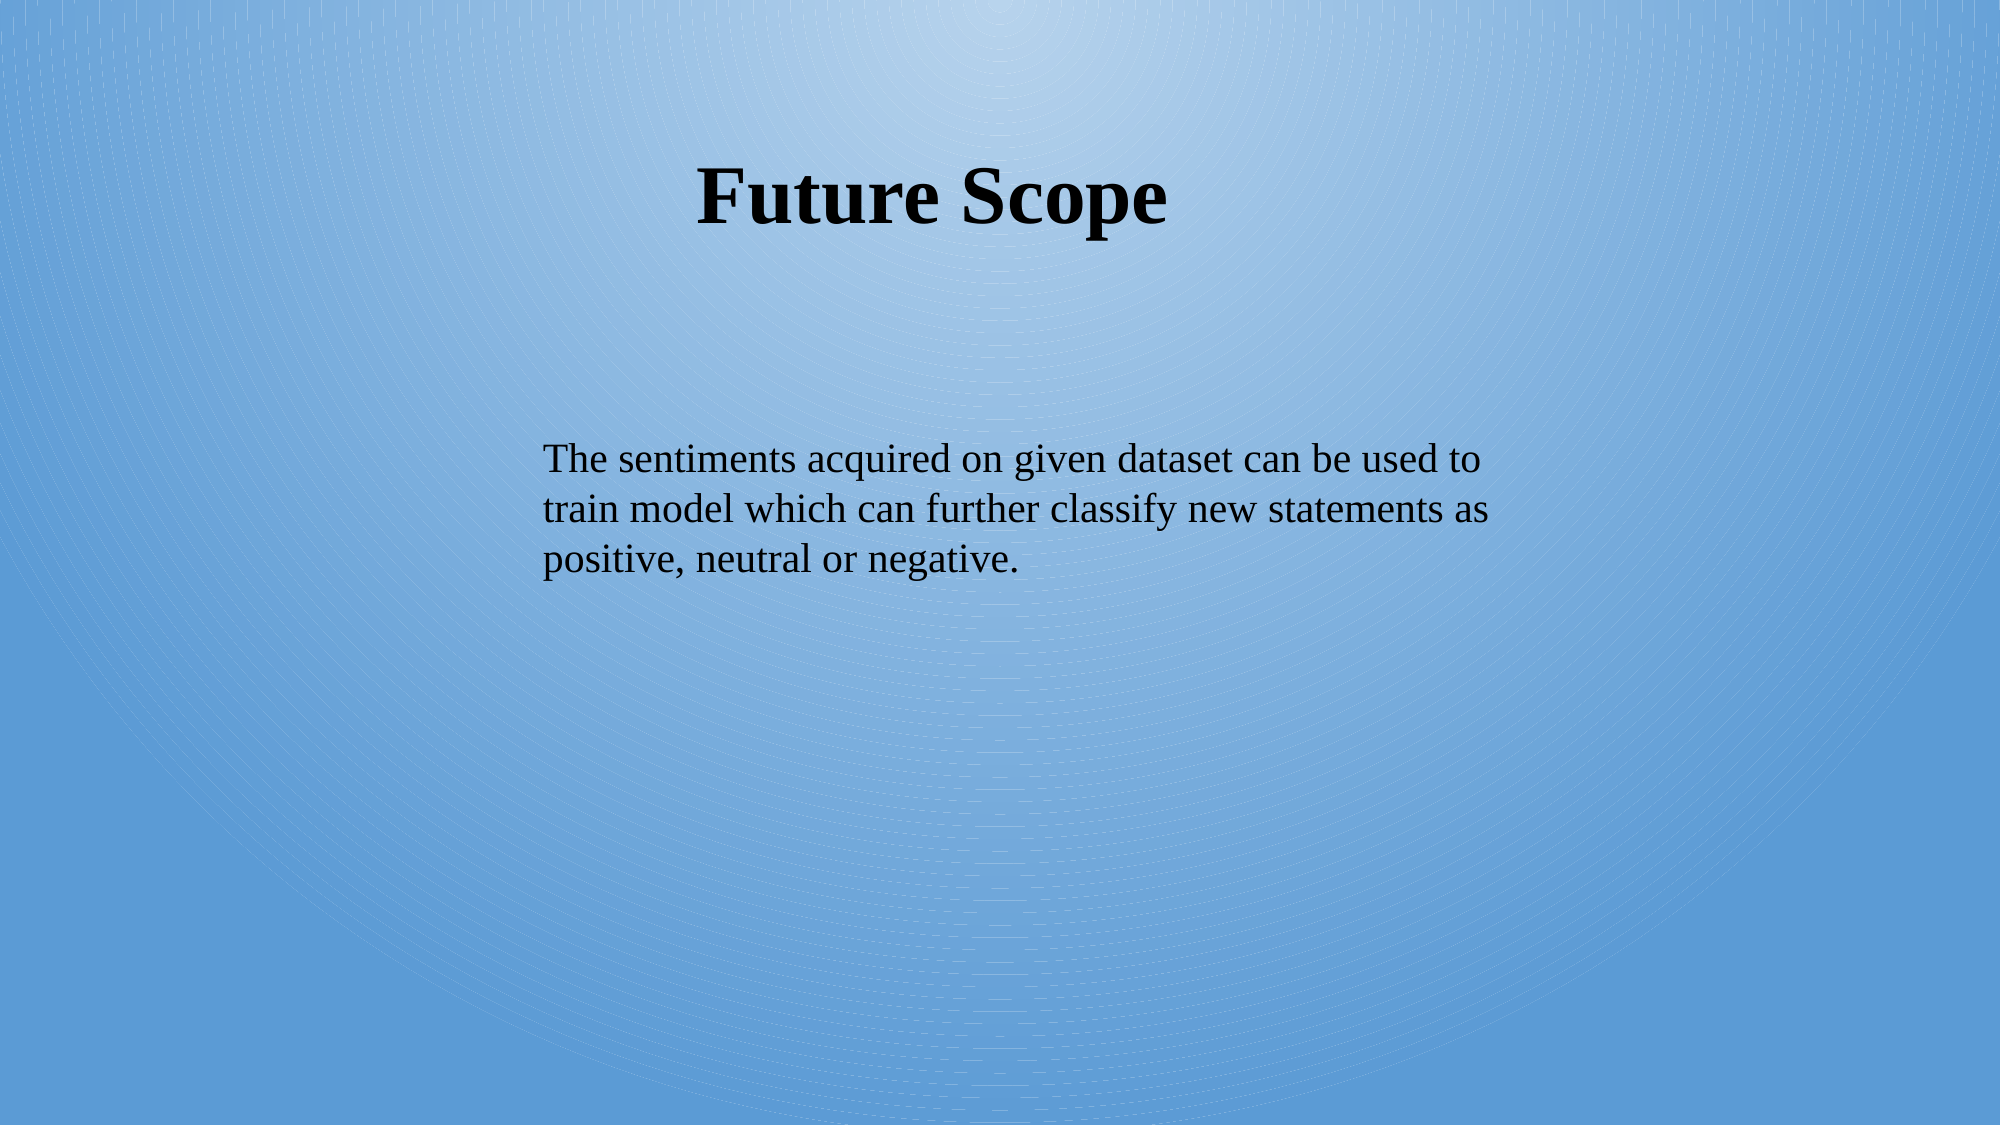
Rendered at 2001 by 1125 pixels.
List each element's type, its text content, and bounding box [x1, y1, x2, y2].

text_box The sentiments acquired on given dataset can be used to train model which can further classify new statements as positive, neutral or negative. [528, 423, 1560, 588]
text_box Future Scope [682, 132, 1267, 293]
